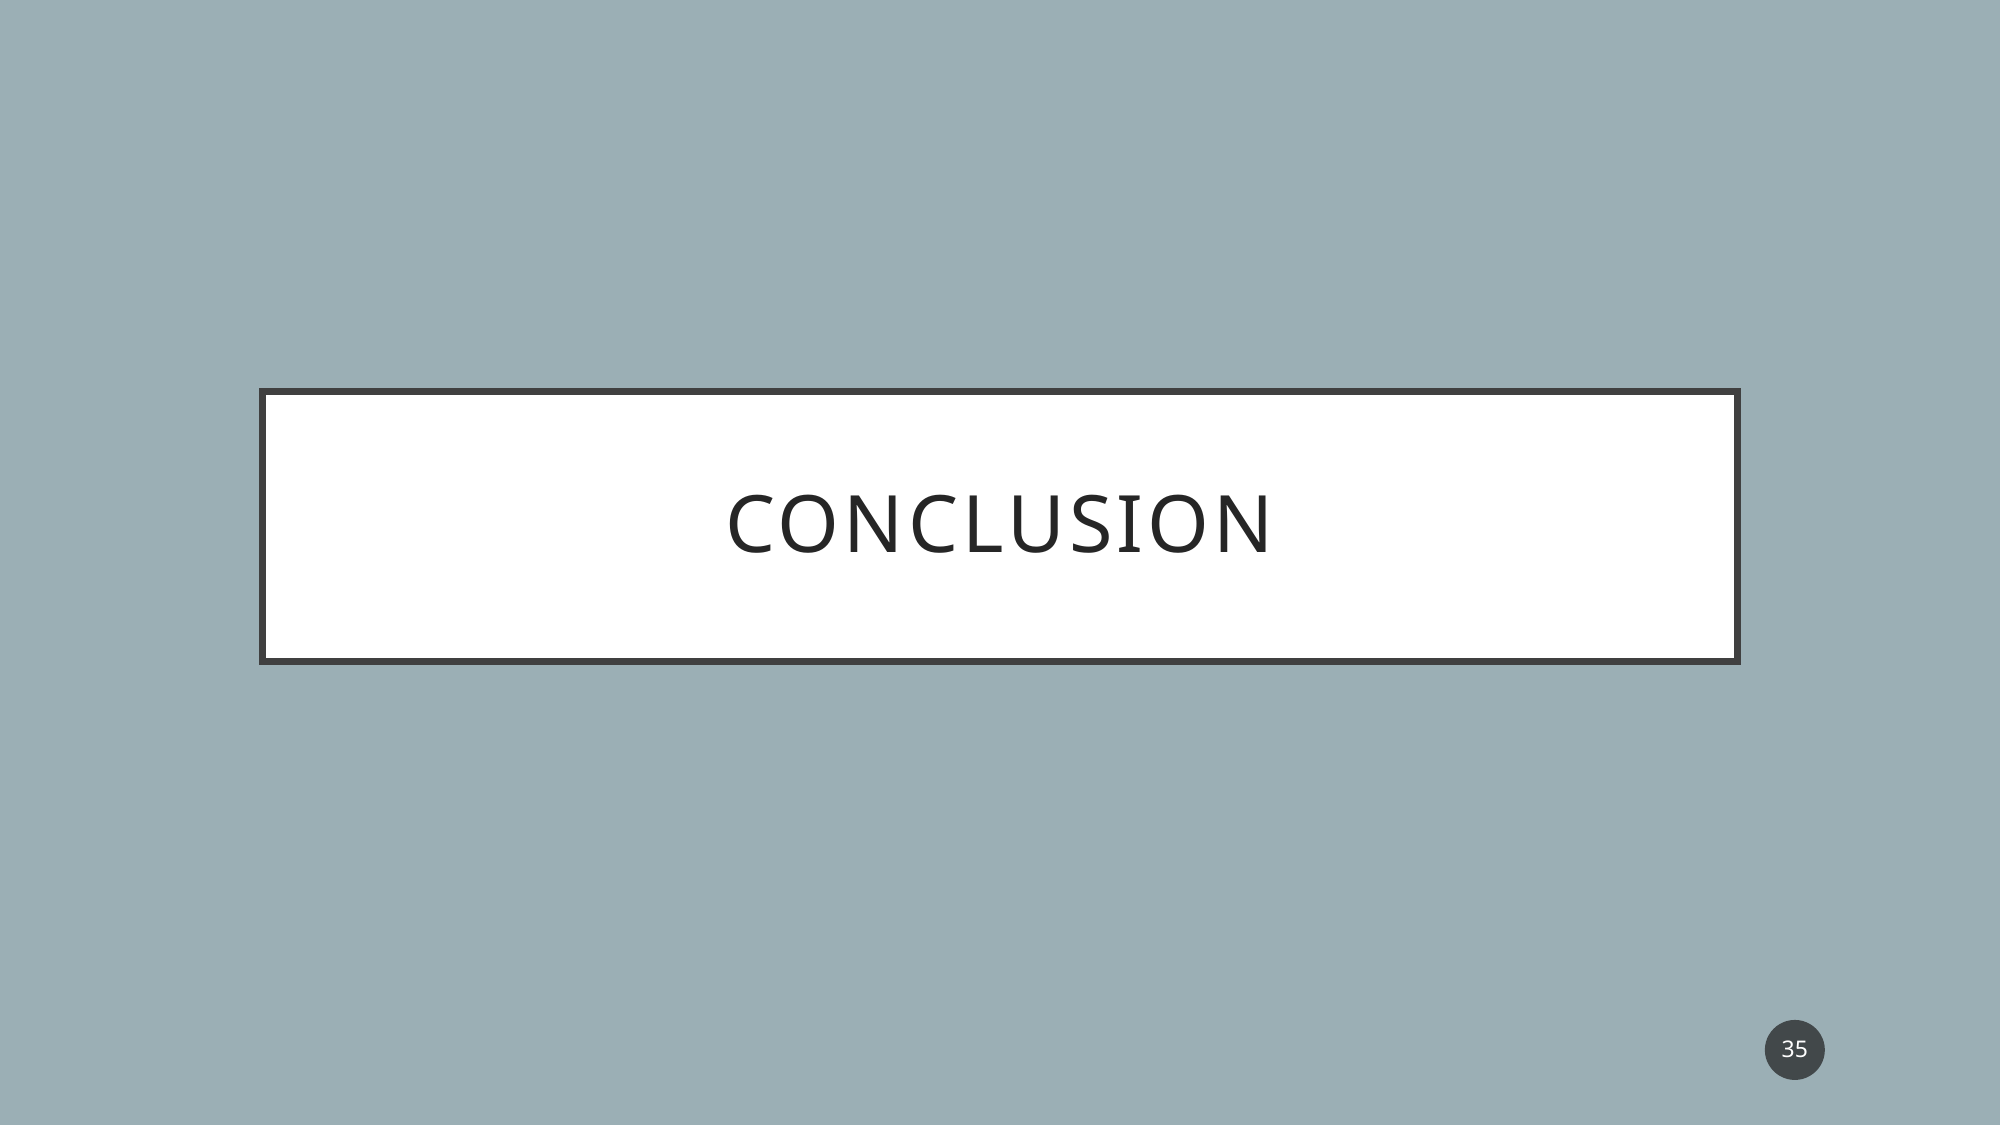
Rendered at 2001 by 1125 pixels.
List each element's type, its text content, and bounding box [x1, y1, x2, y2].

title conclusion [259, 388, 1741, 665]
slide_number 35 [1764, 1019, 1825, 1080]
